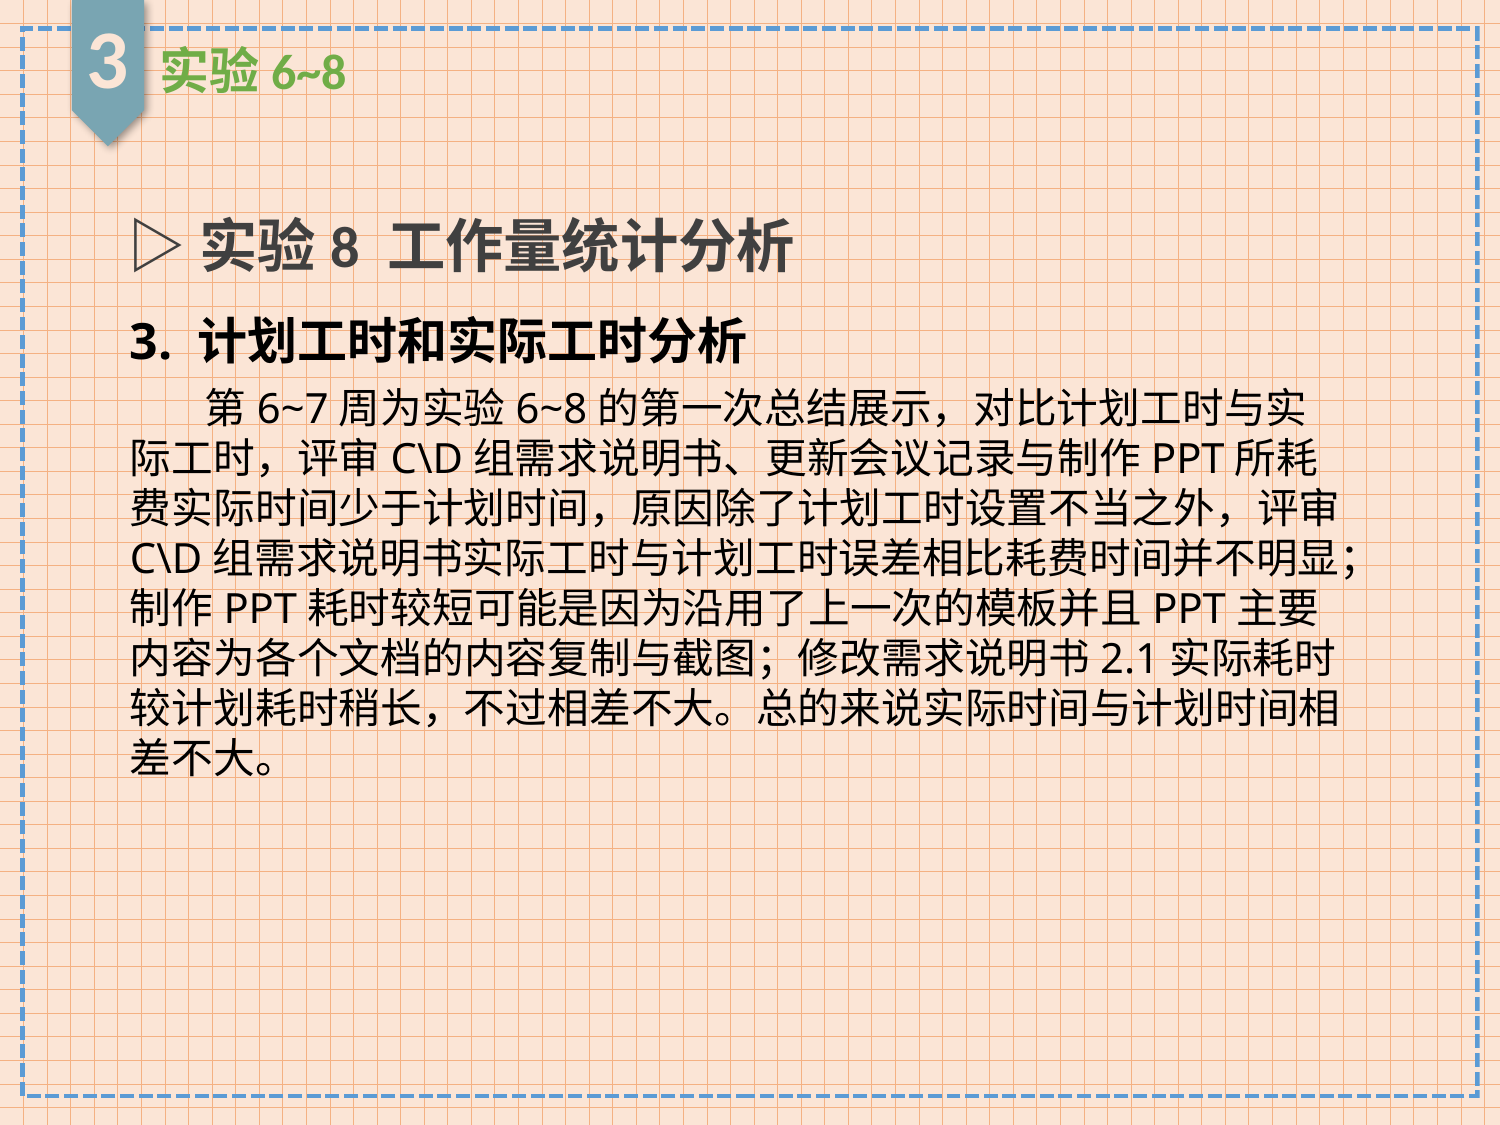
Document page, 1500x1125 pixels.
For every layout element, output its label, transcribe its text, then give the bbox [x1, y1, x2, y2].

text_box ▷实验8 工作量统计分析 [112, 201, 1361, 287]
text_box 3. 计划工时和实际工时分析 第6~7周为实验6~8的第一次总结展示，对比计划工时与实际工时，评审C\D组需求说明书、更新会议记录与制作PPT所耗费实际时间少于计划时间，原因除了计划工时设置不当之外，评审C\D组需求说明书实际工时与计划工时误差相比耗费时间并不明显；制作PPT耗时较短可能是因为沿用了上一次的模板并且PPT主要内容为各个文档的内容复制与截图；修改需求说明书2.1实际耗时较计划耗时稍长，不过相差不大。总的来说实际时间与计划时间相差不大。 [115, 301, 1364, 1125]
list 实验6~8 [144, 35, 662, 112]
list 3 [71, 0, 145, 123]
